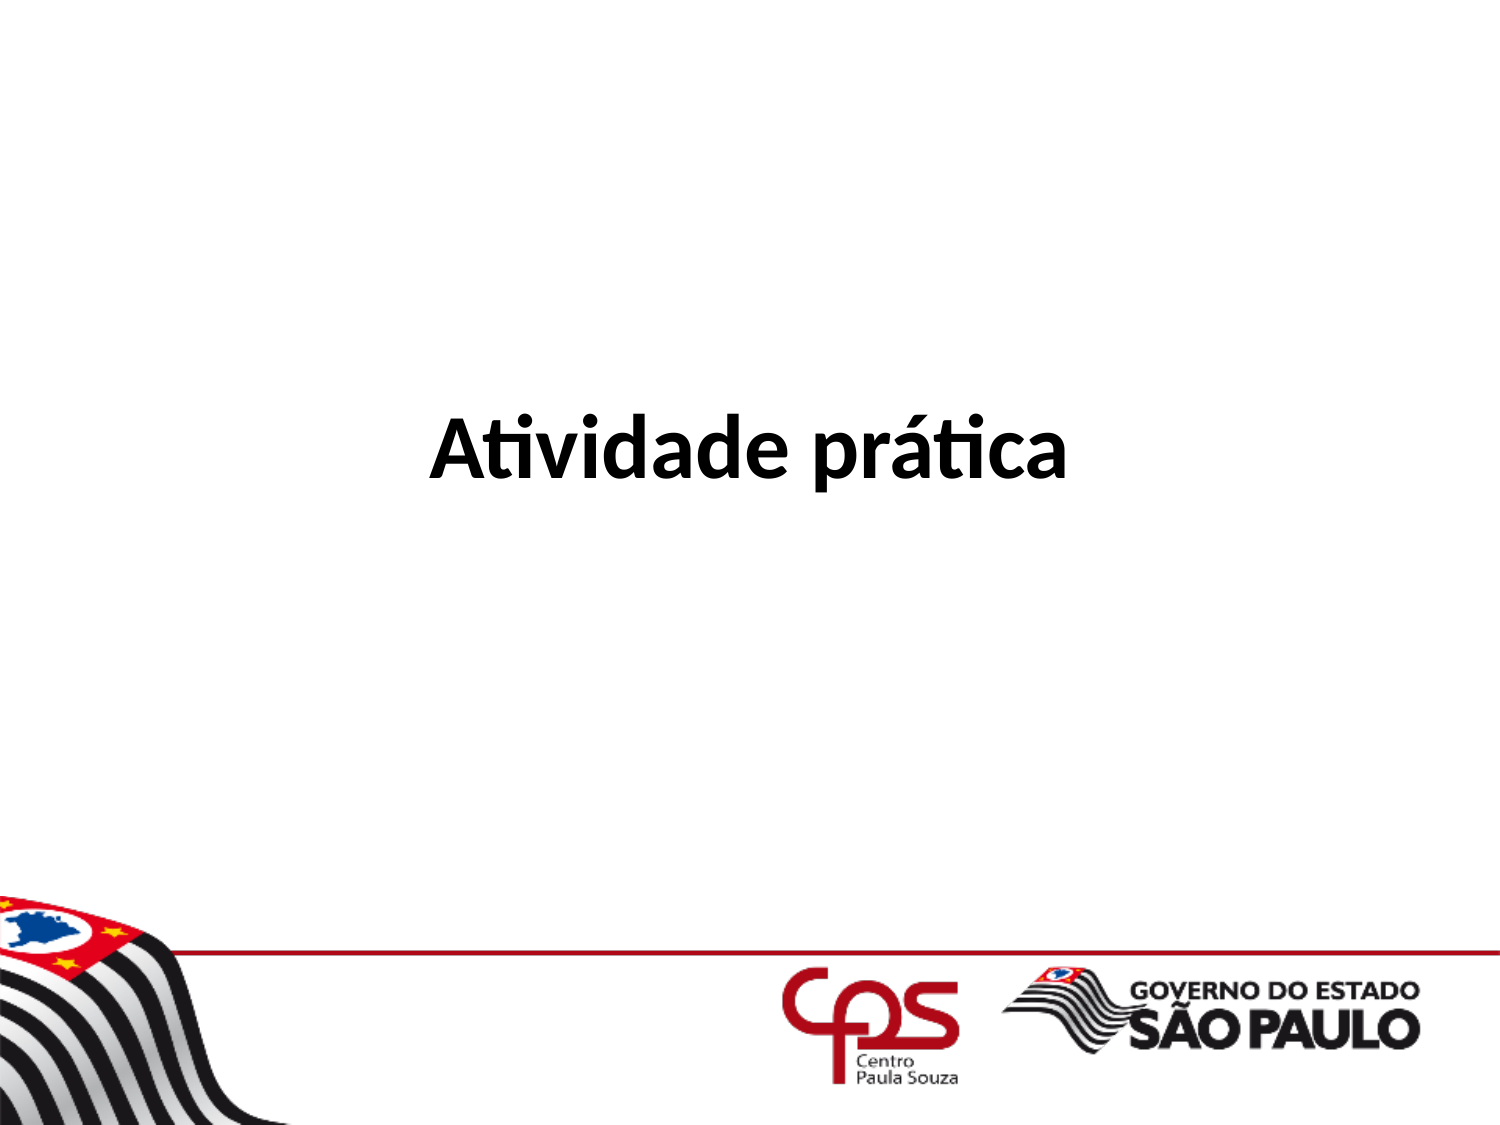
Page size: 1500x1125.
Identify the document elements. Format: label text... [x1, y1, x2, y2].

picture [0, 896, 1500, 1125]
title Atividade prática [75, 326, 1425, 587]
